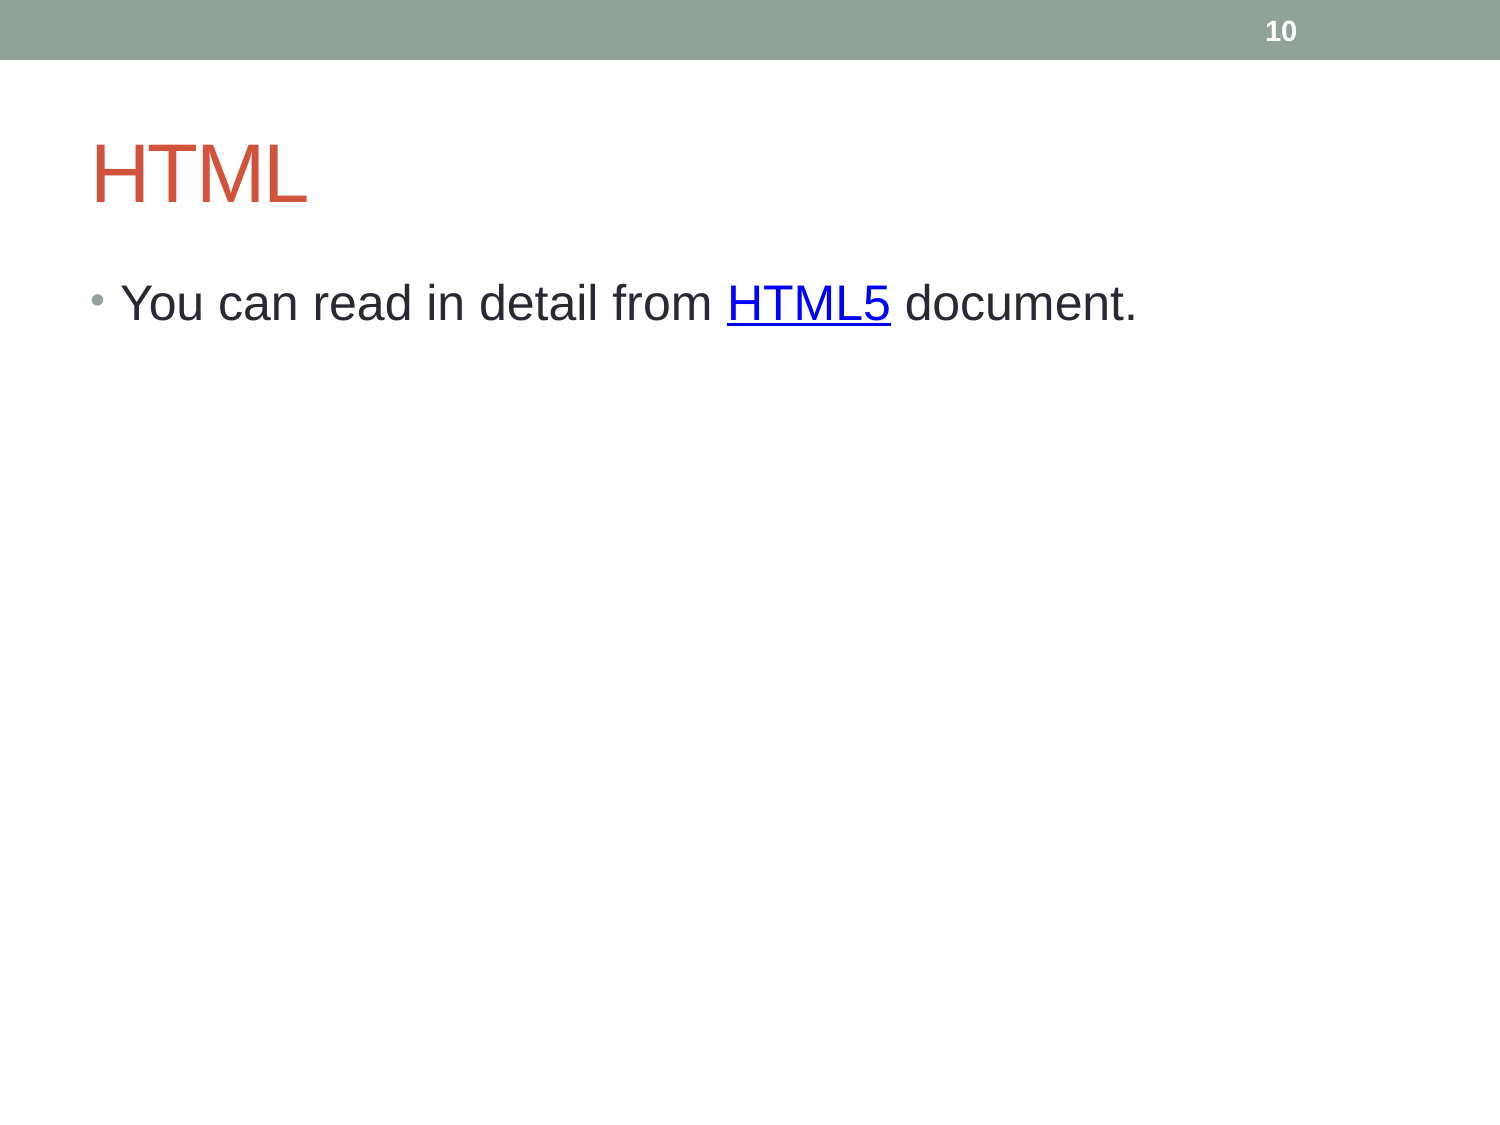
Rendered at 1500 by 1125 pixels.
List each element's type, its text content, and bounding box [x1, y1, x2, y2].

slide_number 10 [1250, 3, 1425, 57]
list You can read in detail from HTML5 document. [75, 262, 1425, 1063]
title HTML [75, 87, 1425, 250]
